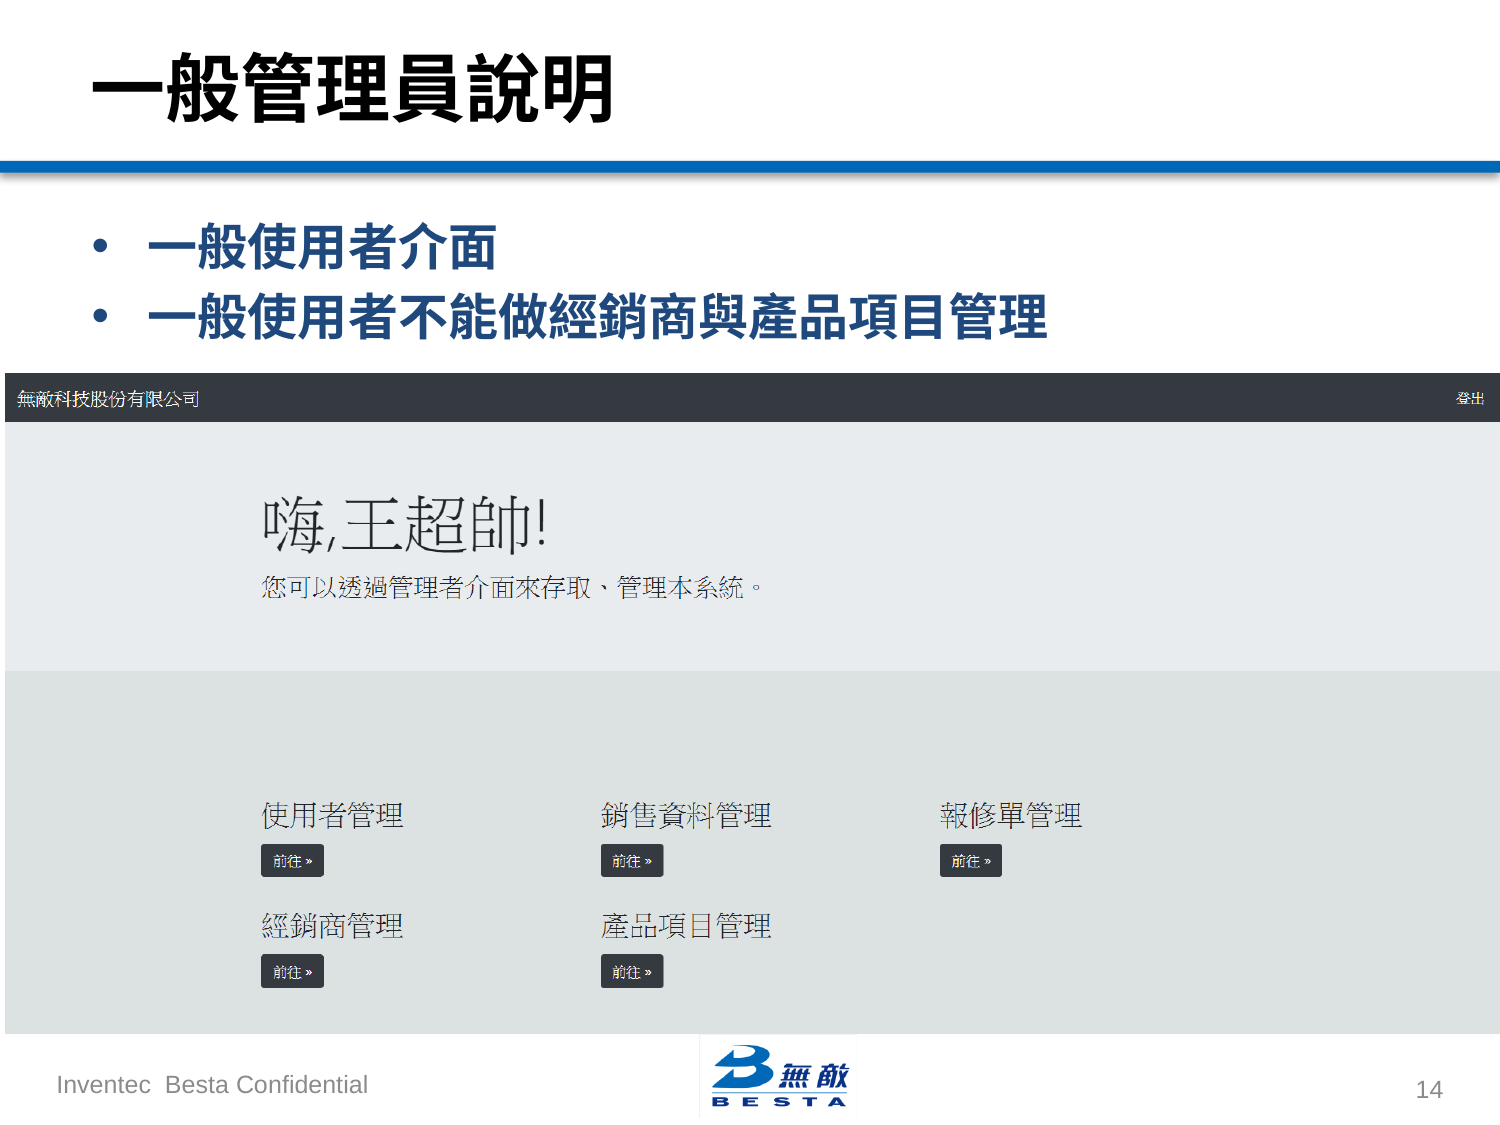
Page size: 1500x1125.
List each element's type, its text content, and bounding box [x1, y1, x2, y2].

title 一般管理員說明 [75, 19, 1425, 155]
list 一般使用者介面 一般使用者不能做經銷商與產品項目管理 [76, 208, 1427, 371]
footer Inventec Besta Confidential [0, 1053, 432, 1114]
picture [5, 373, 1500, 1118]
